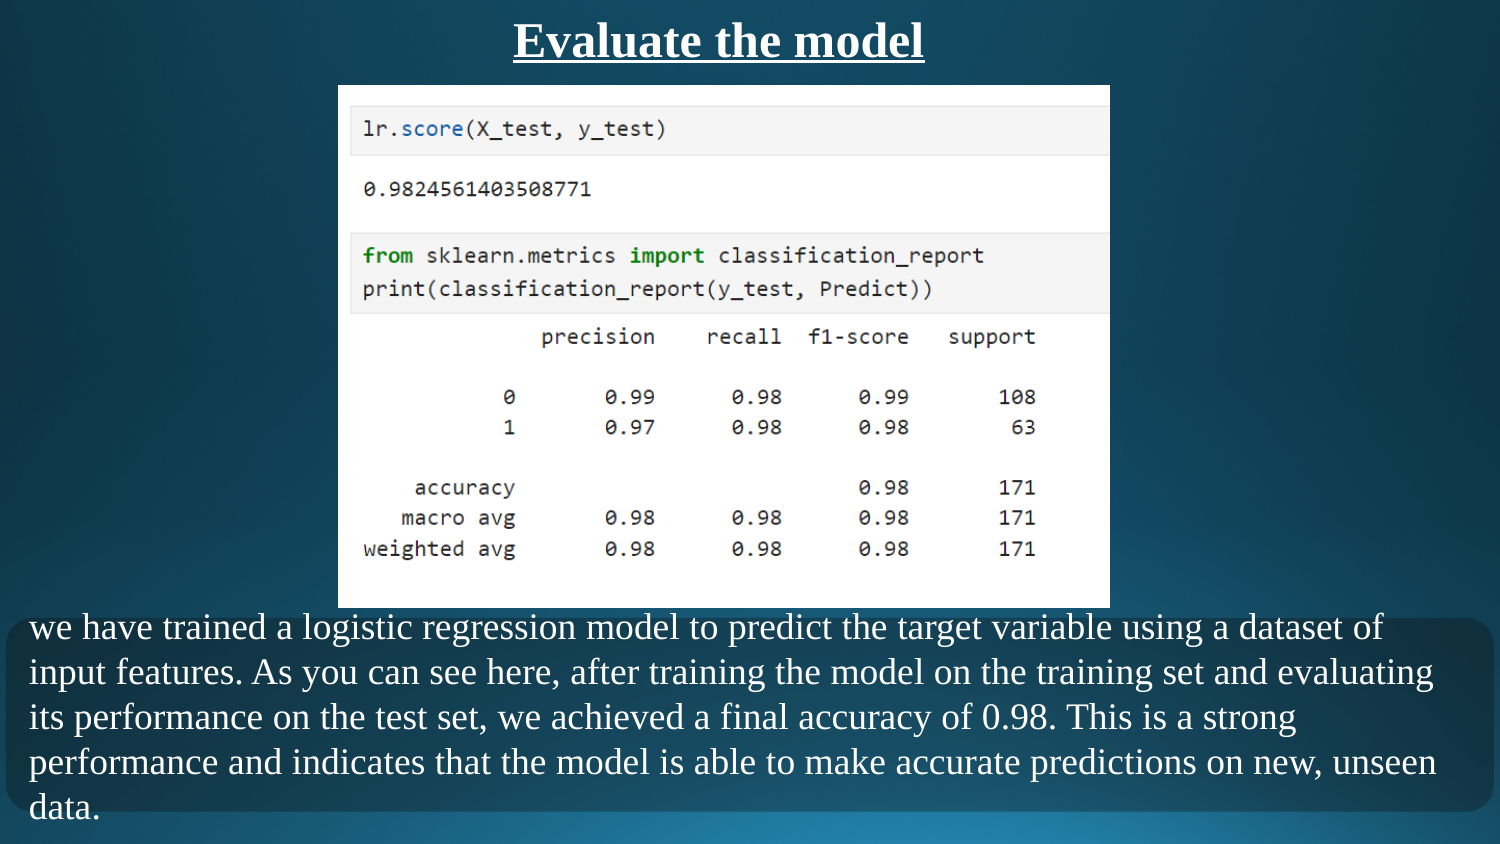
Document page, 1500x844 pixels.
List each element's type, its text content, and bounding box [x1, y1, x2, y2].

text_box we have trained a logistic regression model to predict the target variable using a dataset of input features. As you can see here, after training the model on the training set and evaluating its performance on the test set, we achieved a final accuracy of 0.98. This is a strong performance and indicates that the model is able to make accurate predictions on new, unseen data. [5, 617, 1494, 812]
text_box Evaluate the model [498, 0, 950, 75]
picture [0, 0, 1500, 844]
